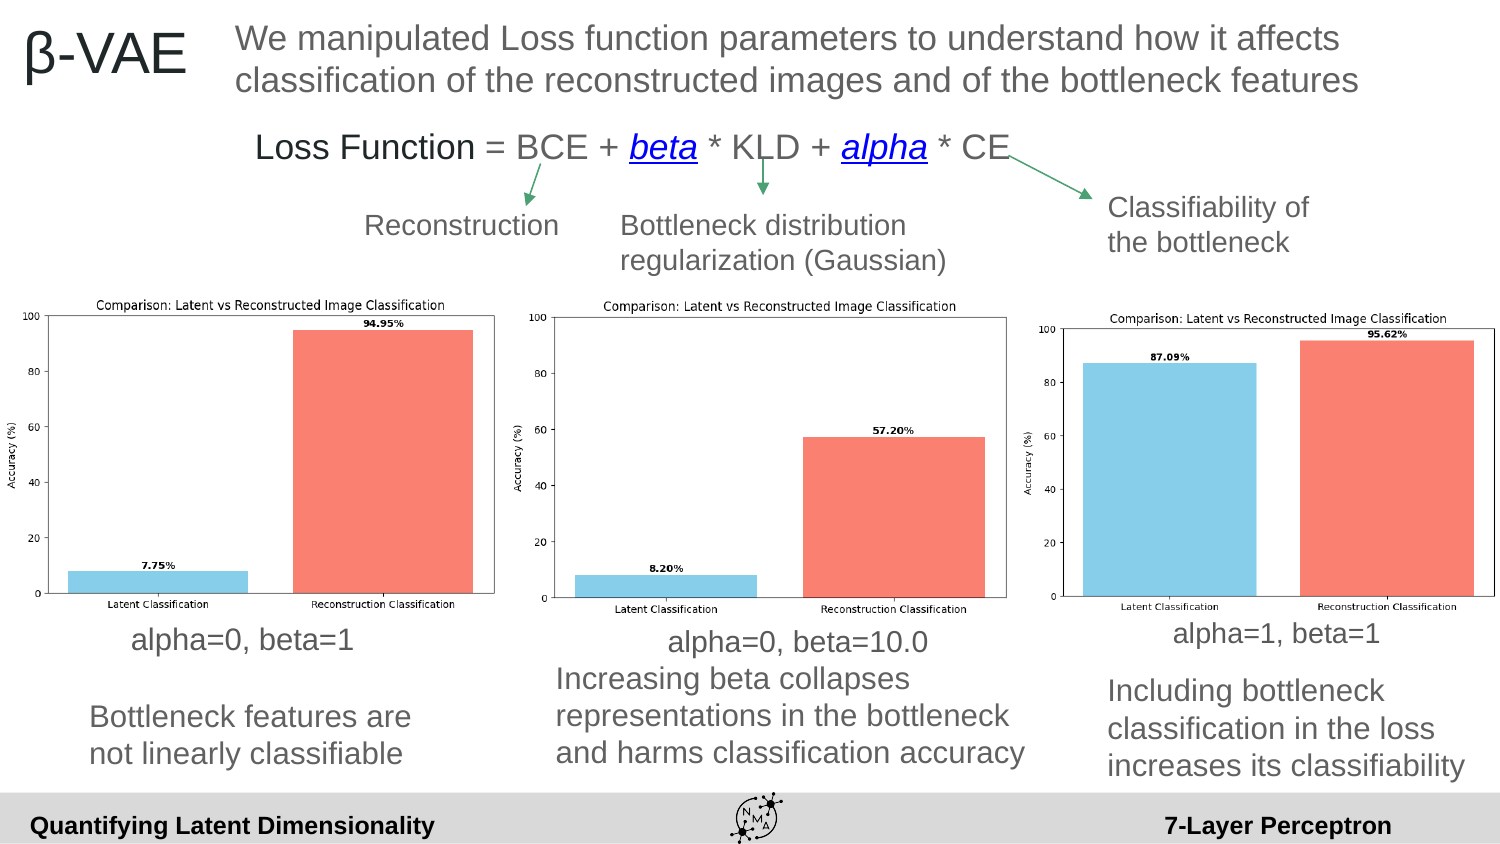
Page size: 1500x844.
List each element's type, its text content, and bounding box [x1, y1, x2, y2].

text_box We manipulated Loss function parameters to understand how it affects classification of the reconstructed images and of the bottleneck features [220, 0, 1430, 115]
title β-VAE [8, 0, 220, 94]
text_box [0, 291, 500, 675]
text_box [239, 109, 1335, 293]
text_box Including bottleneck classification in the loss increases its classifiability [1092, 674, 1500, 798]
text_box Increasing beta collapses representations in the bottleneck and harms classification accuracy [540, 674, 1059, 786]
picture [730, 792, 783, 844]
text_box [505, 301, 1012, 677]
text_box Bottleneck features are not linearly classifiable [74, 683, 450, 786]
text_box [1017, 306, 1500, 668]
